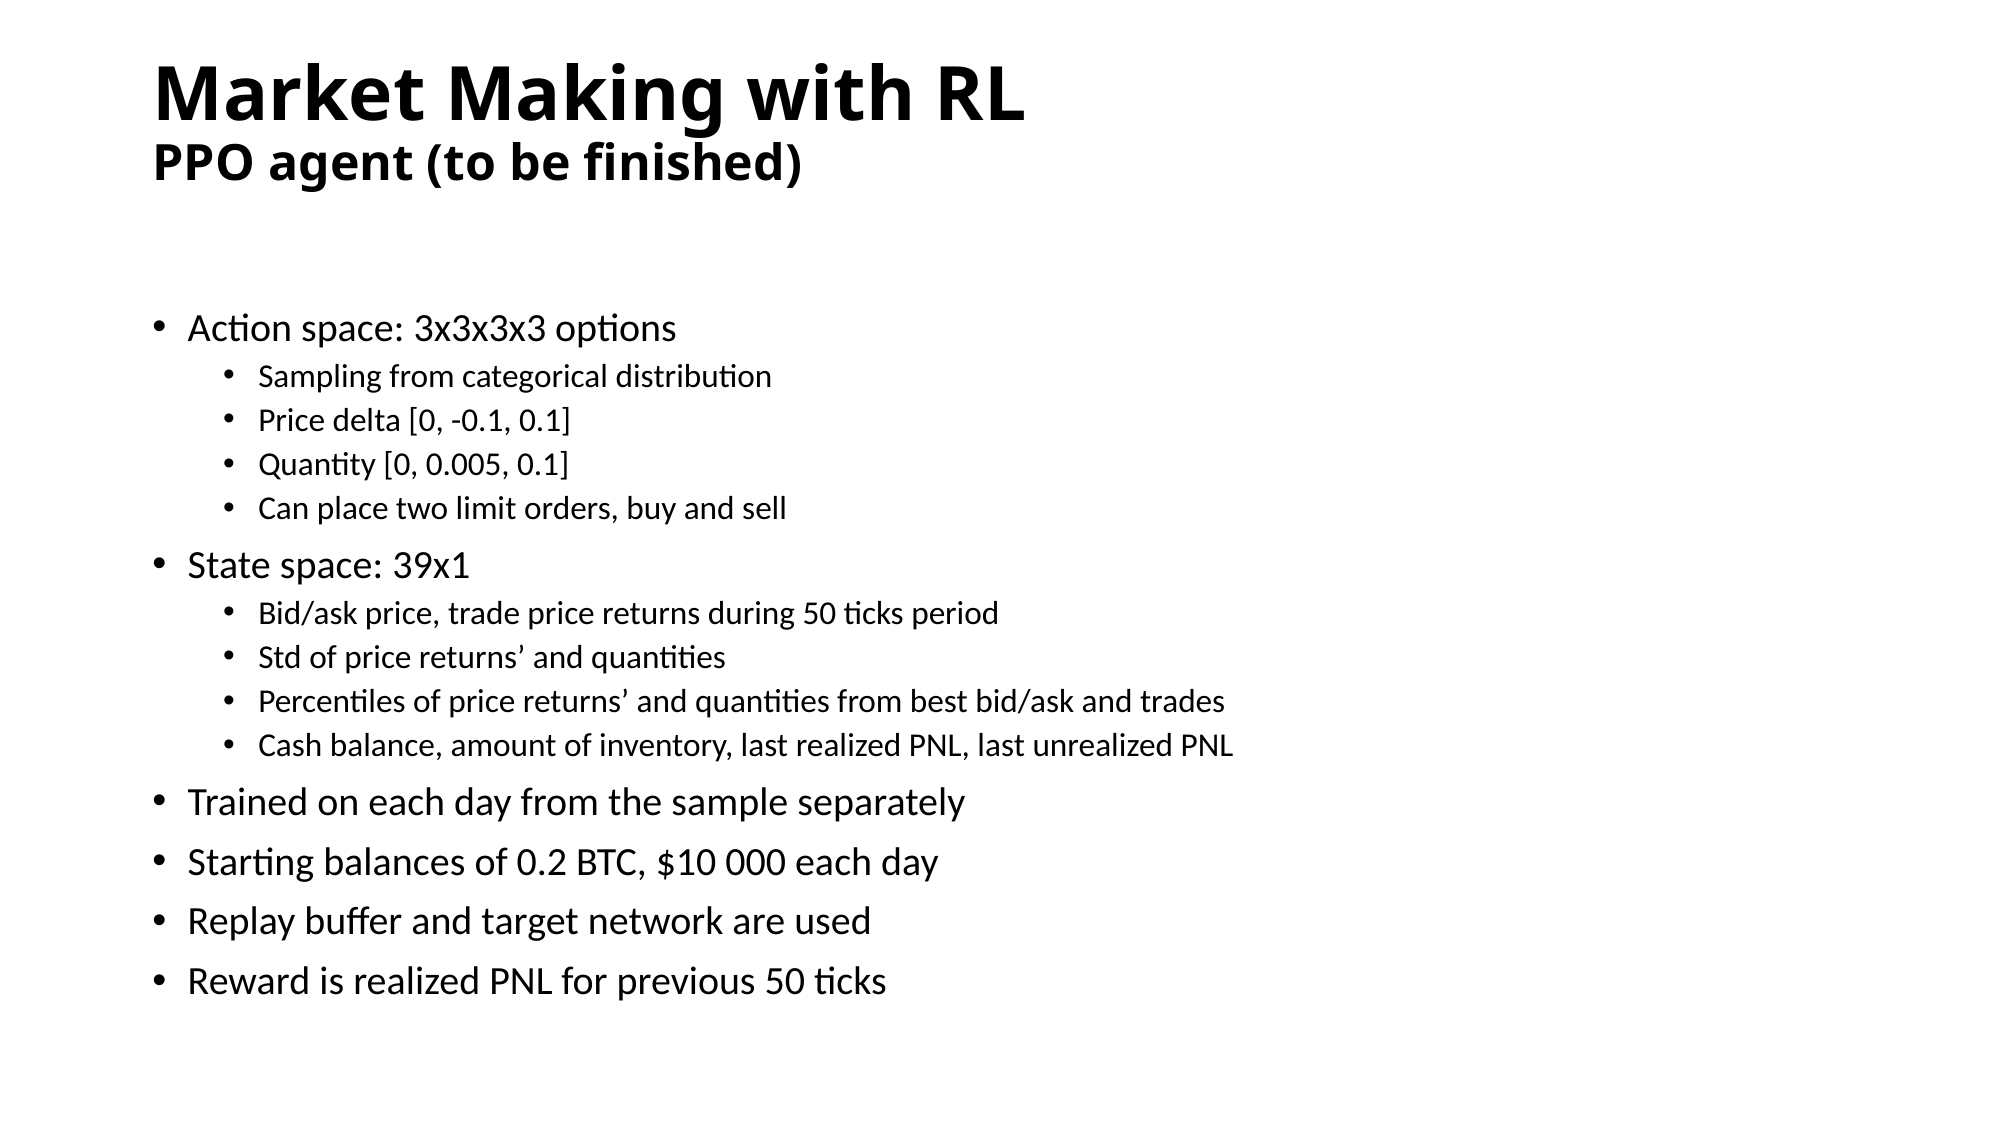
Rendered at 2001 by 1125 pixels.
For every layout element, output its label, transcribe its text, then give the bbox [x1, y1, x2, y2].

list Action space: 3x3x3x3 options Sampling from categorical distribution Price delta [0, -0.1, 0.1] Quantity [0, 0.005, 0.1] Can place two limit orders, buy and sell State space: 39x1 Bid/ask price, trade price returns during 50 ticks period Std of price returns’ and quantities Percentiles of price returns’ and quantities from best bid/ask and trades Cash balance, amount of inventory, last realized PNL, last unrealized PNL Trained on each day from the sample separately Starting balances of 0.2 BTC, $10 000 each day Replay buffer and target network are used Reward is realized PNL for previous 50 ticks [137, 299, 1863, 1014]
title Market Making with RL PPO agent (to be finished) [137, 59, 1863, 278]
